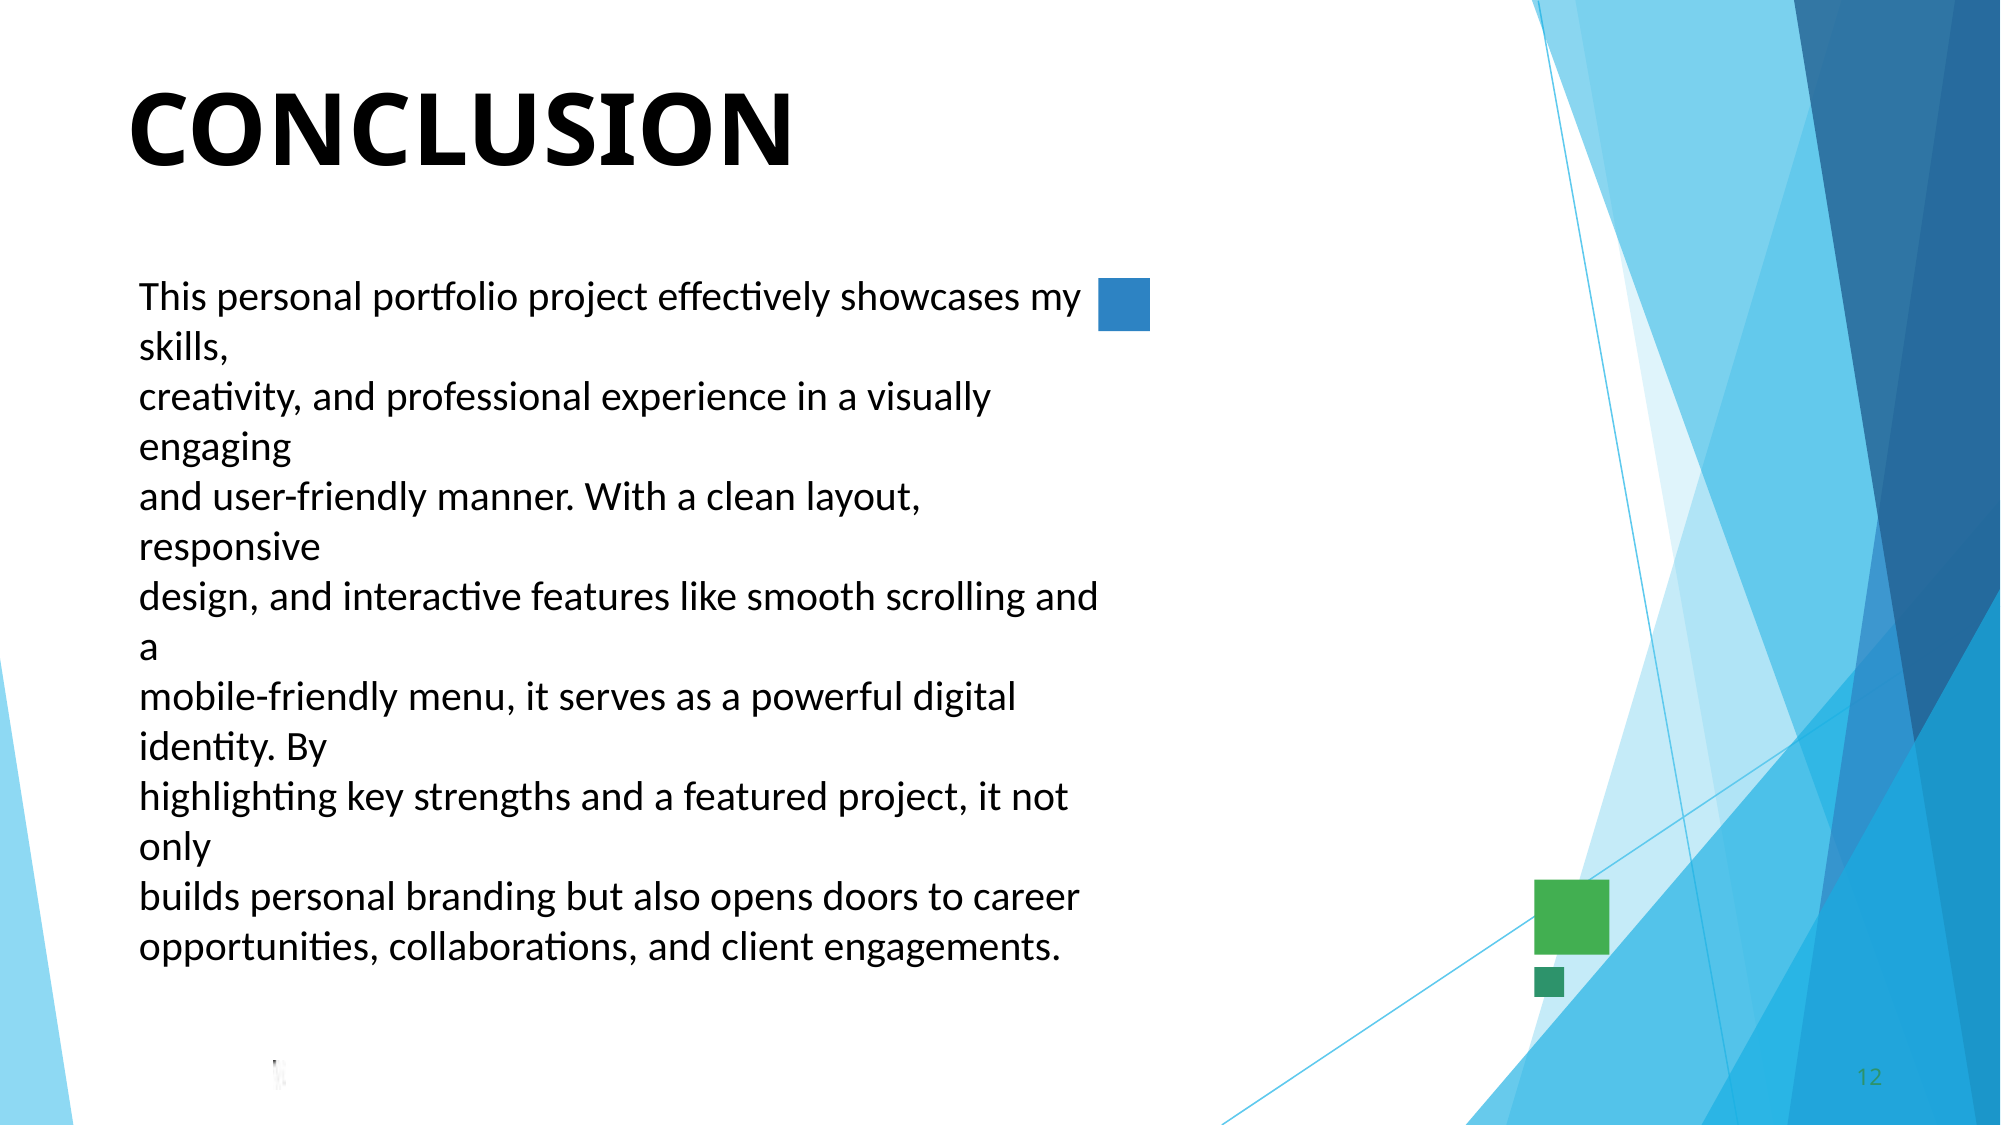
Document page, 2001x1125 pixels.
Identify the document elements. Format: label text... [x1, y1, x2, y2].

text_box [1534, 967, 1565, 997]
picture [273, 1060, 287, 1091]
text_box [1534, 879, 1610, 955]
text_box ‹#› [1849, 1061, 1888, 1095]
text_box This personal portfolio project effectively showcases my skills, creativity, and professional experience in a visually engaging and user-friendly manner. With a clean layout, responsive design, and interactive features like smooth scrolling and a mobile-friendly menu, it serves as a powerful digital identity. By highlighting key strengths and a featured project, it not only builds personal branding but also opens doors to career opportunities, collaborations, and client engagements. [123, 261, 1124, 977]
title CONCLUSION [123, 63, 875, 254]
text_box [1124, 278, 1150, 332]
